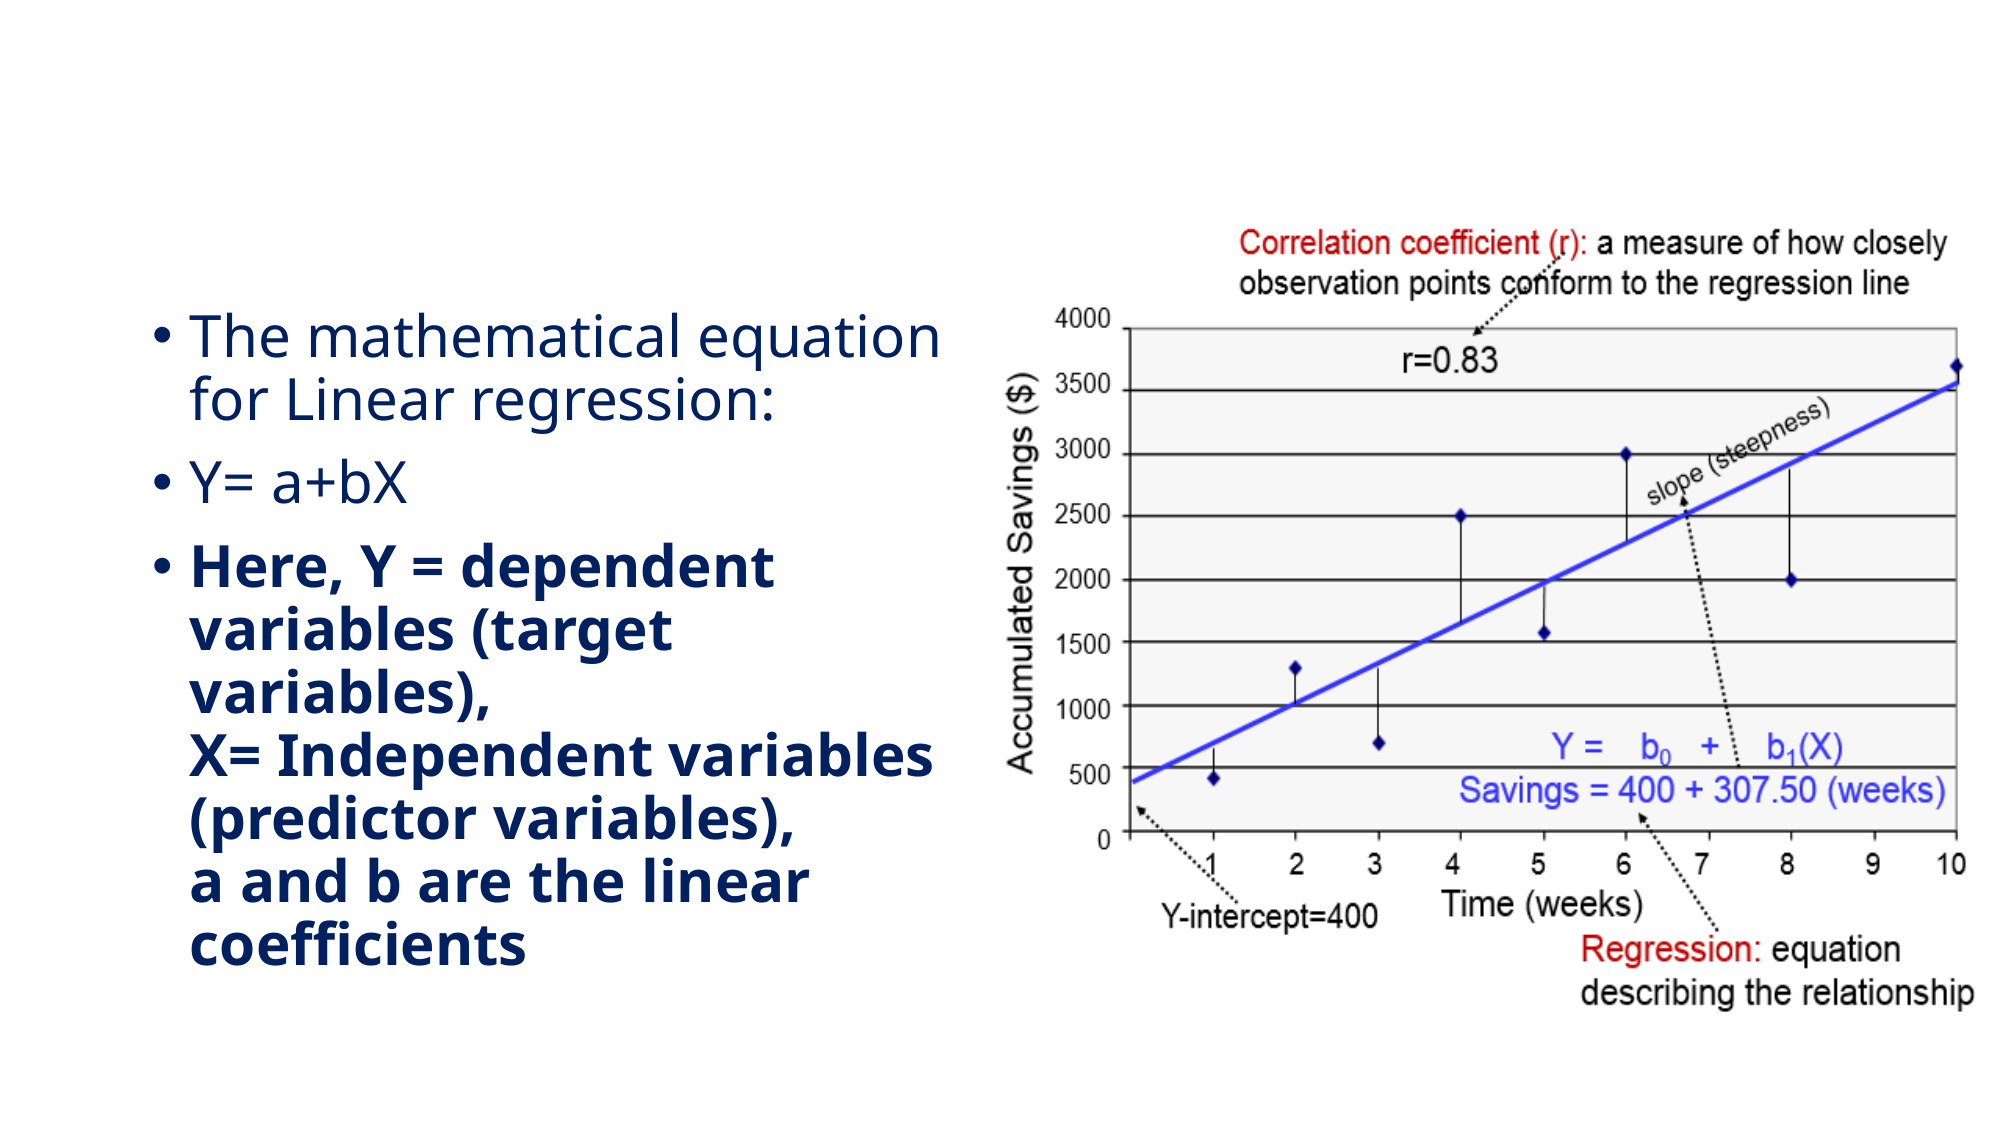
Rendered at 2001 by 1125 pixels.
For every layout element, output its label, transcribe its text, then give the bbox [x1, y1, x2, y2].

list The mathematical equation for Linear regression: Y= a+bX Here, Y = dependent variables (target variables), X= Independent variables (predictor variables), a and b are the linear coefficients [137, 299, 988, 1014]
picture [991, 226, 1983, 1022]
